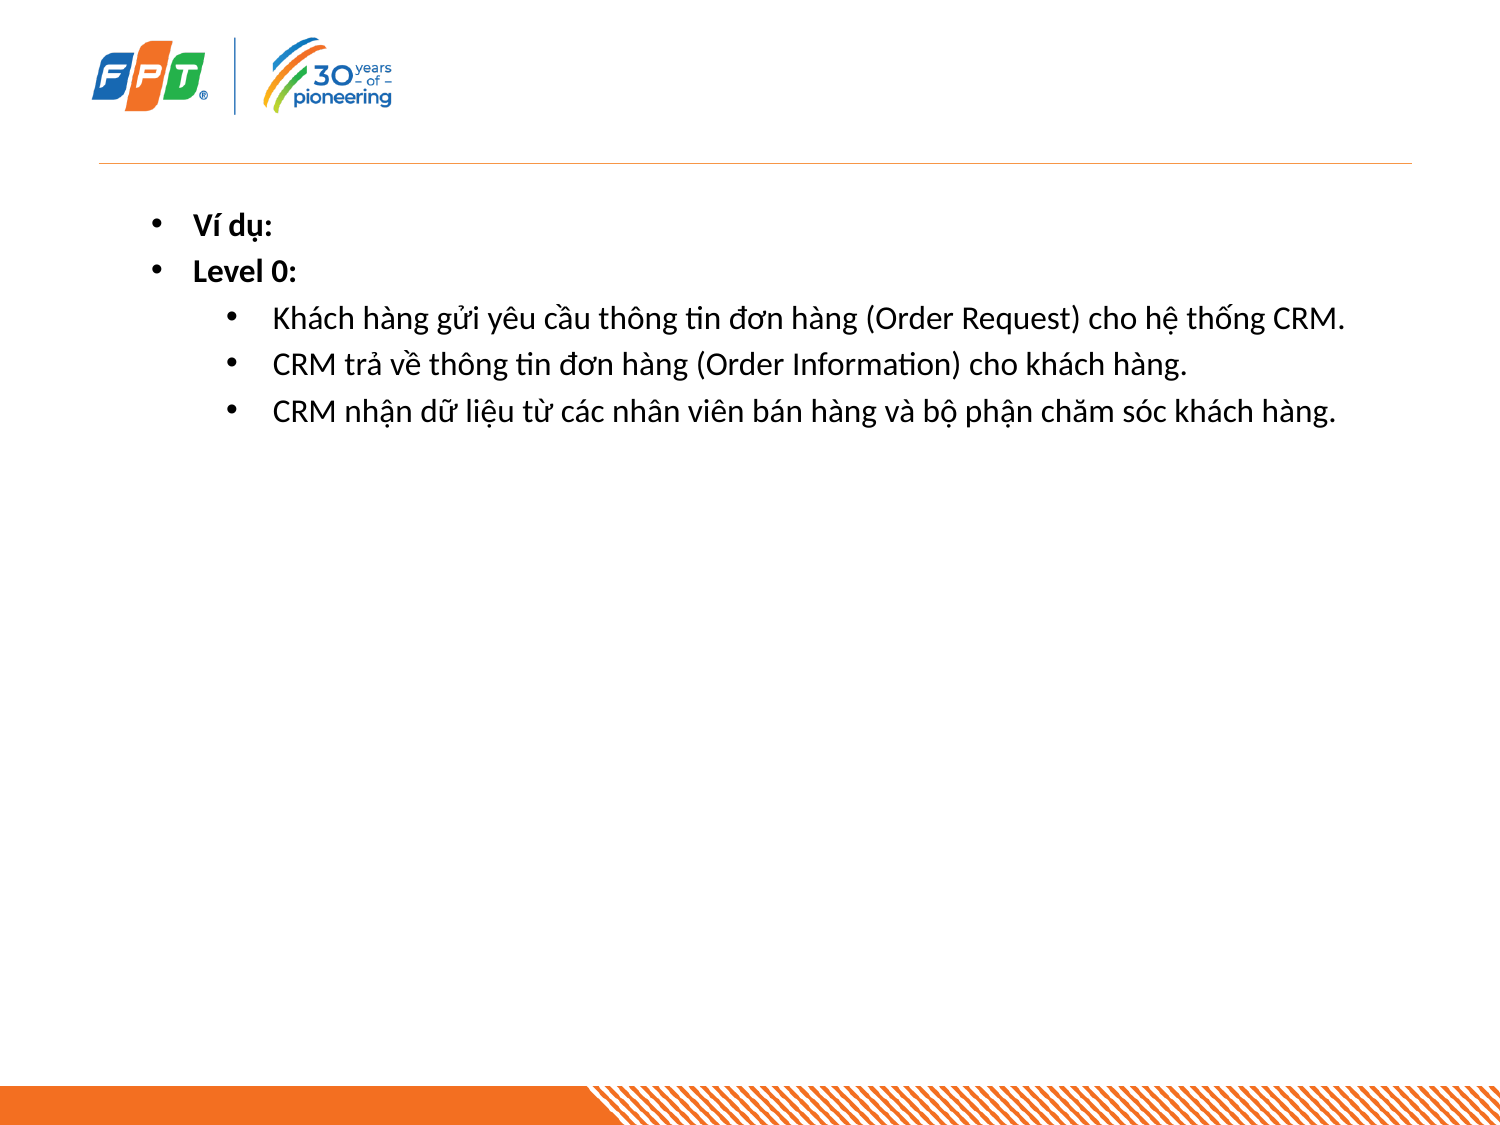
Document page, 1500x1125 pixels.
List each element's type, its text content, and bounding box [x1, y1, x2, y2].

list Ví dụ: Level 0: Khách hàng gửi yêu cầu thông tin đơn hàng (Order Request) cho hệ thống CRM. CRM trả về thông tin đơn hàng (Order Information) cho khách hàng. CRM nhận dữ liệu từ các nhân viên bán hàng và bộ phận chăm sóc khách hàng. [136, 195, 1412, 968]
picture [0, 1086, 1500, 1125]
picture [56, 6, 427, 146]
